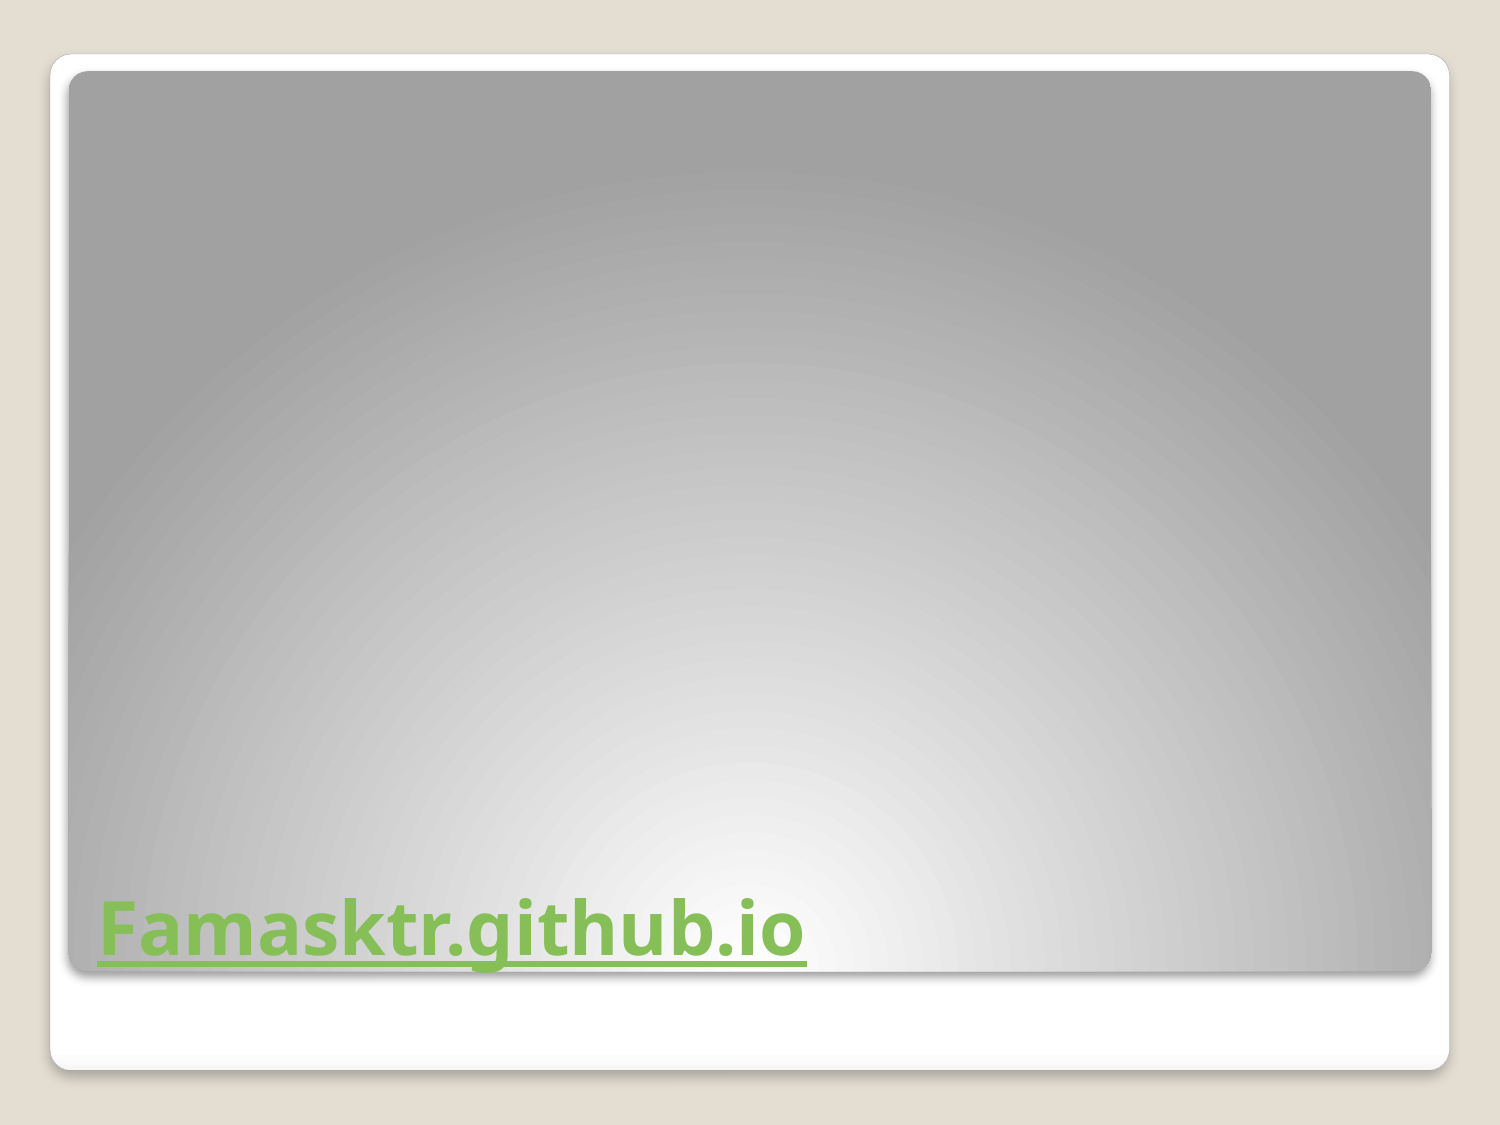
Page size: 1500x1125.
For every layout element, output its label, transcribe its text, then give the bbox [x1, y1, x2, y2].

title Famasktr.github.io [82, 817, 1425, 991]
